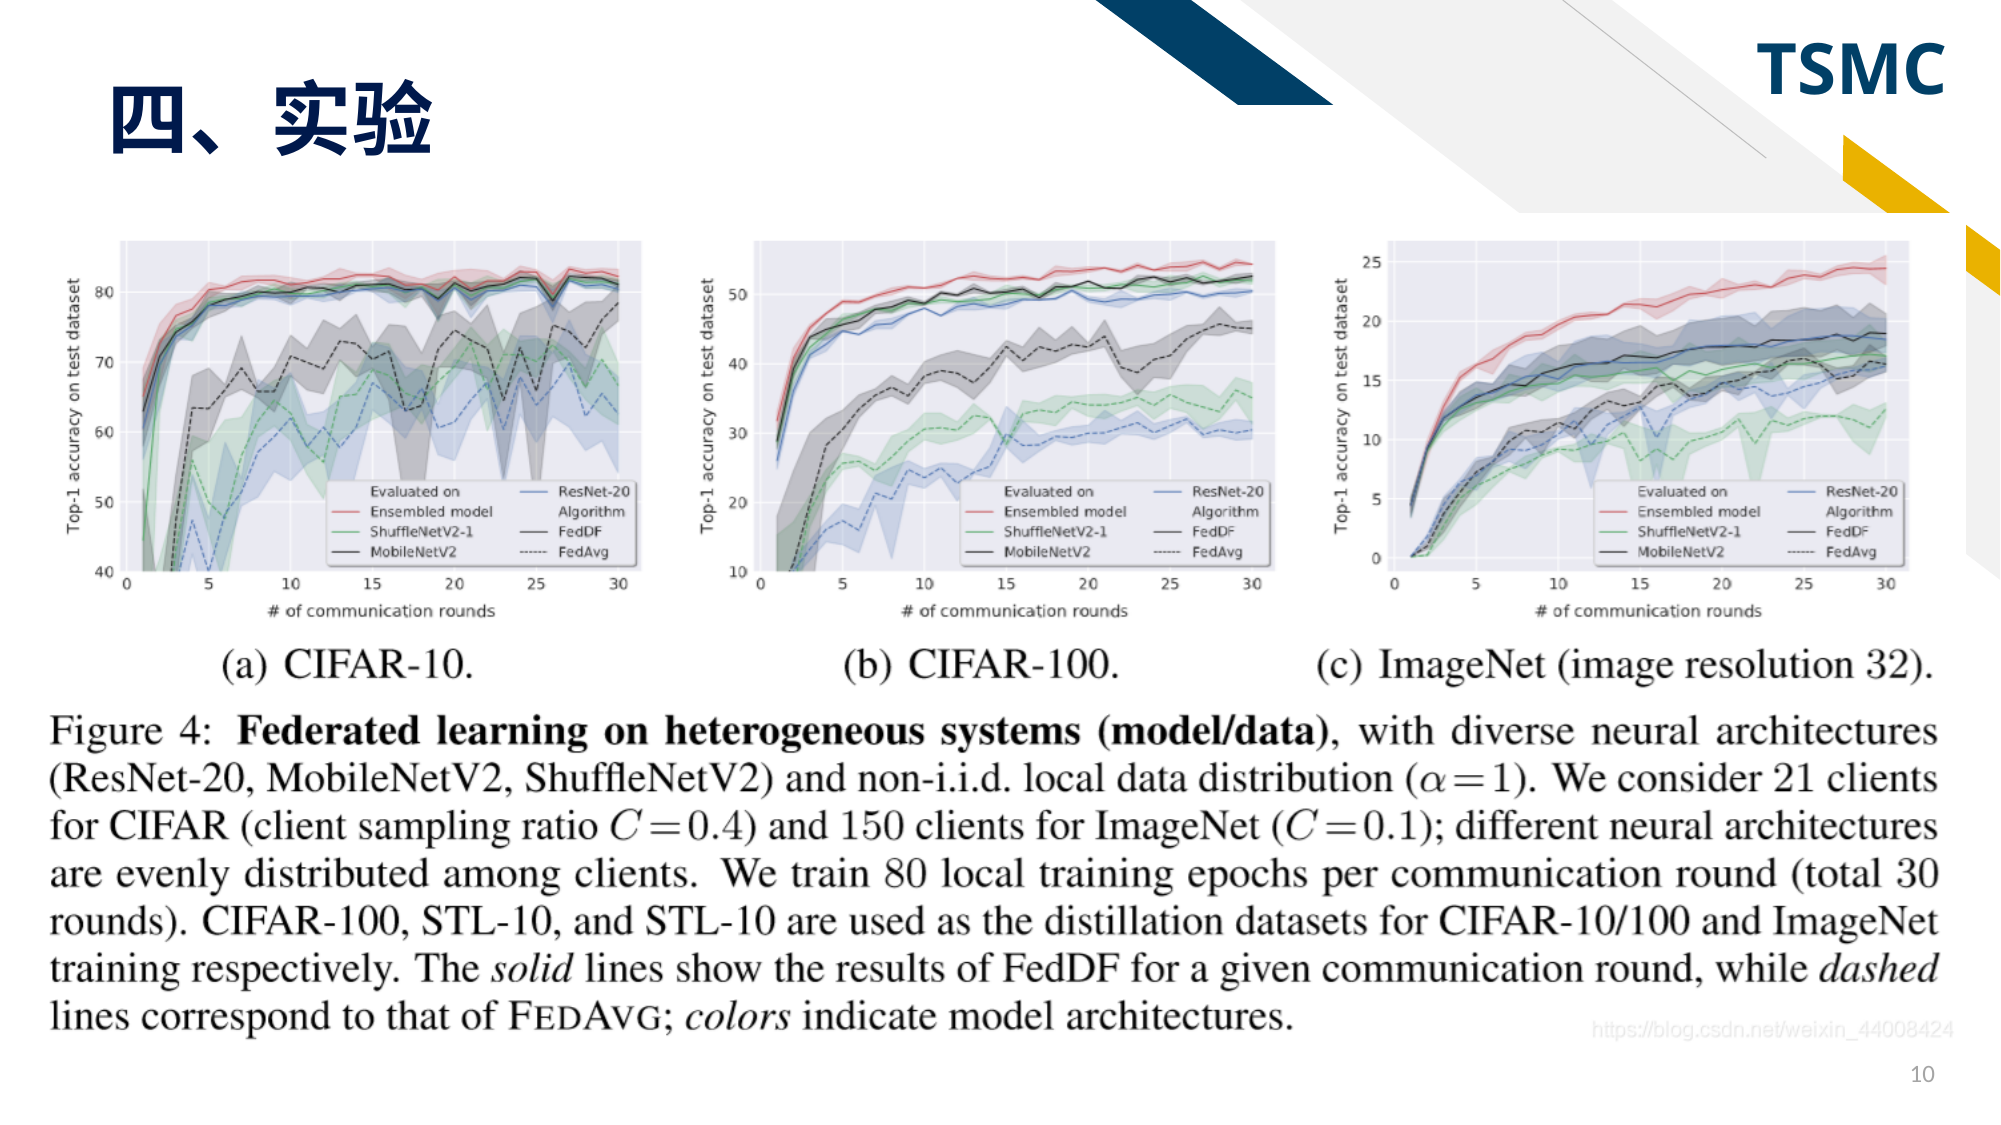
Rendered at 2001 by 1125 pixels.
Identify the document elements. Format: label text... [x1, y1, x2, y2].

slide_number 10 [1828, 1054, 1950, 1103]
title 四、实验 [92, 71, 1899, 168]
picture [34, 213, 1966, 1054]
